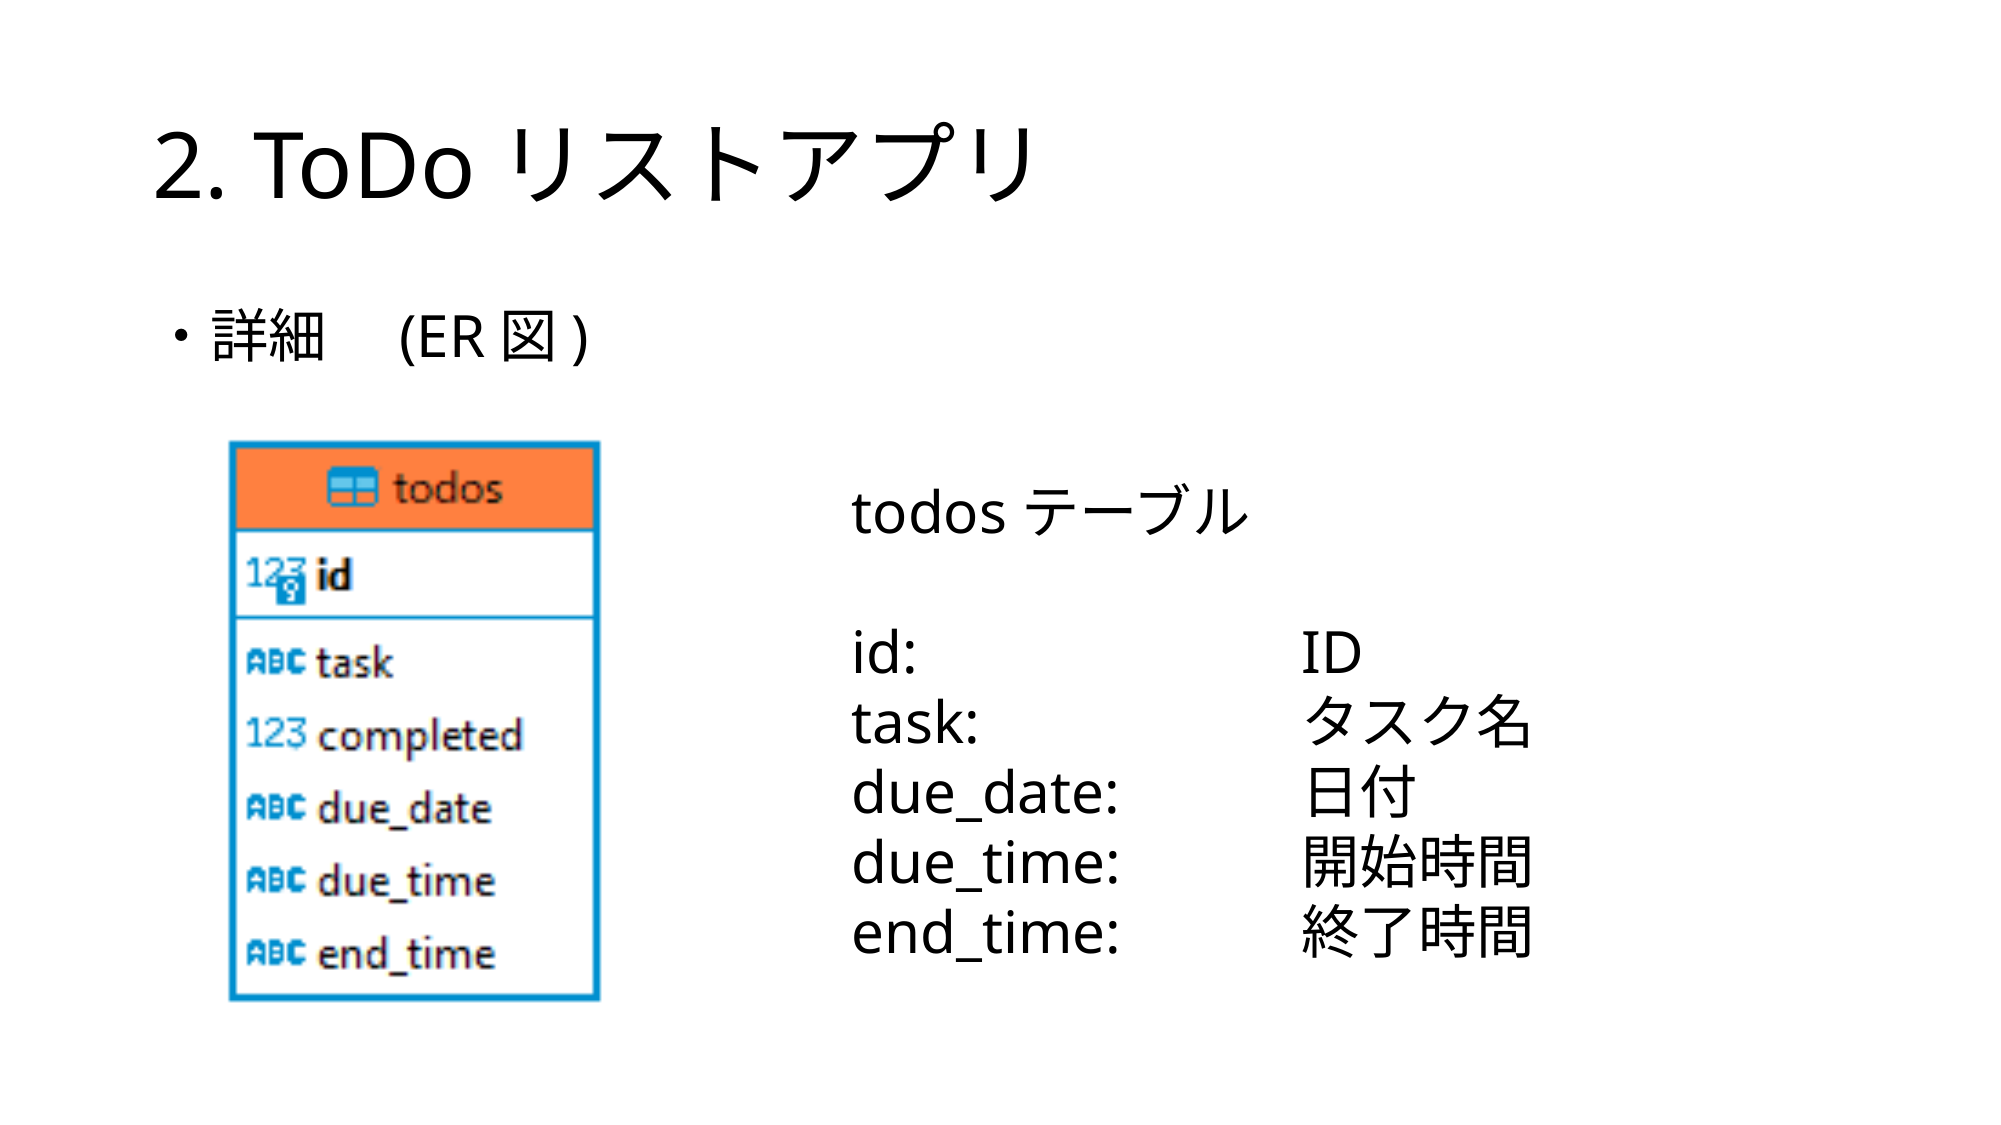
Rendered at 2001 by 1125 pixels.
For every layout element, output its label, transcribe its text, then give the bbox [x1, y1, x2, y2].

picture [194, 406, 638, 1039]
title 2. ToDoリストアプリ [137, 59, 1863, 278]
text_box todosテーブル id: ID task: タスク名due_date: 日付 due_time: 開始時間 end_time: 終了時間 [837, 467, 1767, 973]
list ・詳細 (ER図) [137, 299, 753, 1014]
